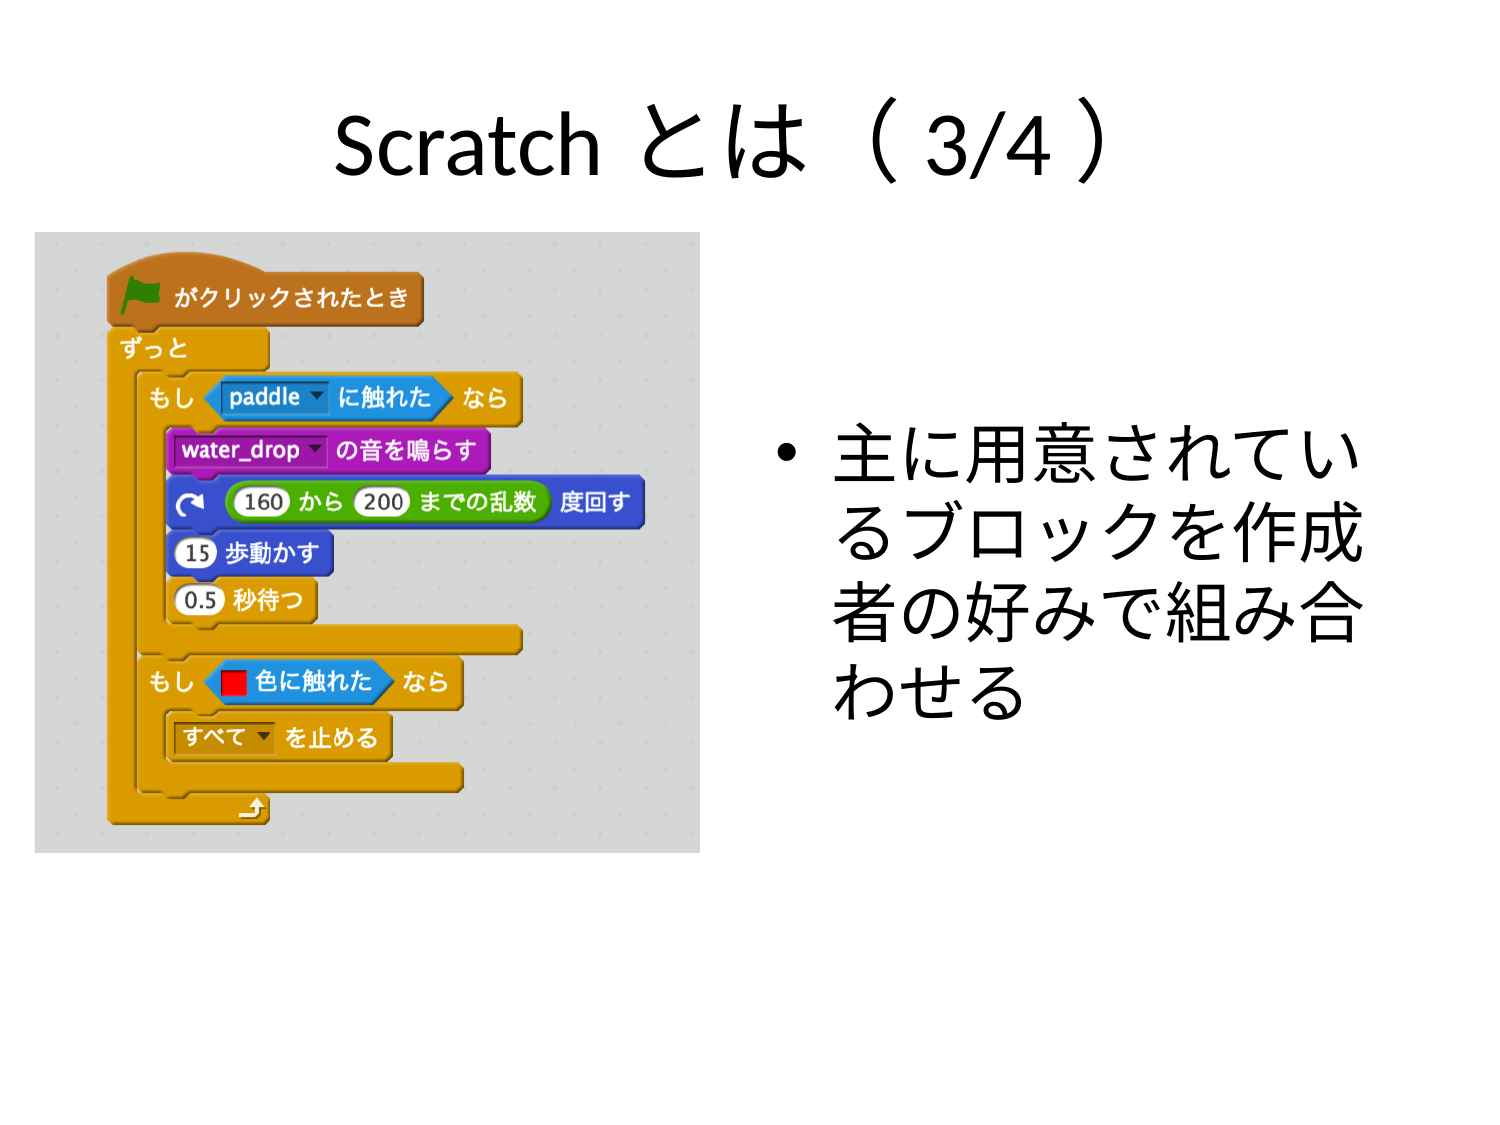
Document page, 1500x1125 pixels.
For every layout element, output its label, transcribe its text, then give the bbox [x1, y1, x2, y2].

title Scratchとは（3/4） [75, 45, 1425, 233]
picture [34, 232, 701, 853]
list 主に用意されているブロックを作成者の好みで組み合わせる [760, 403, 1444, 1046]
